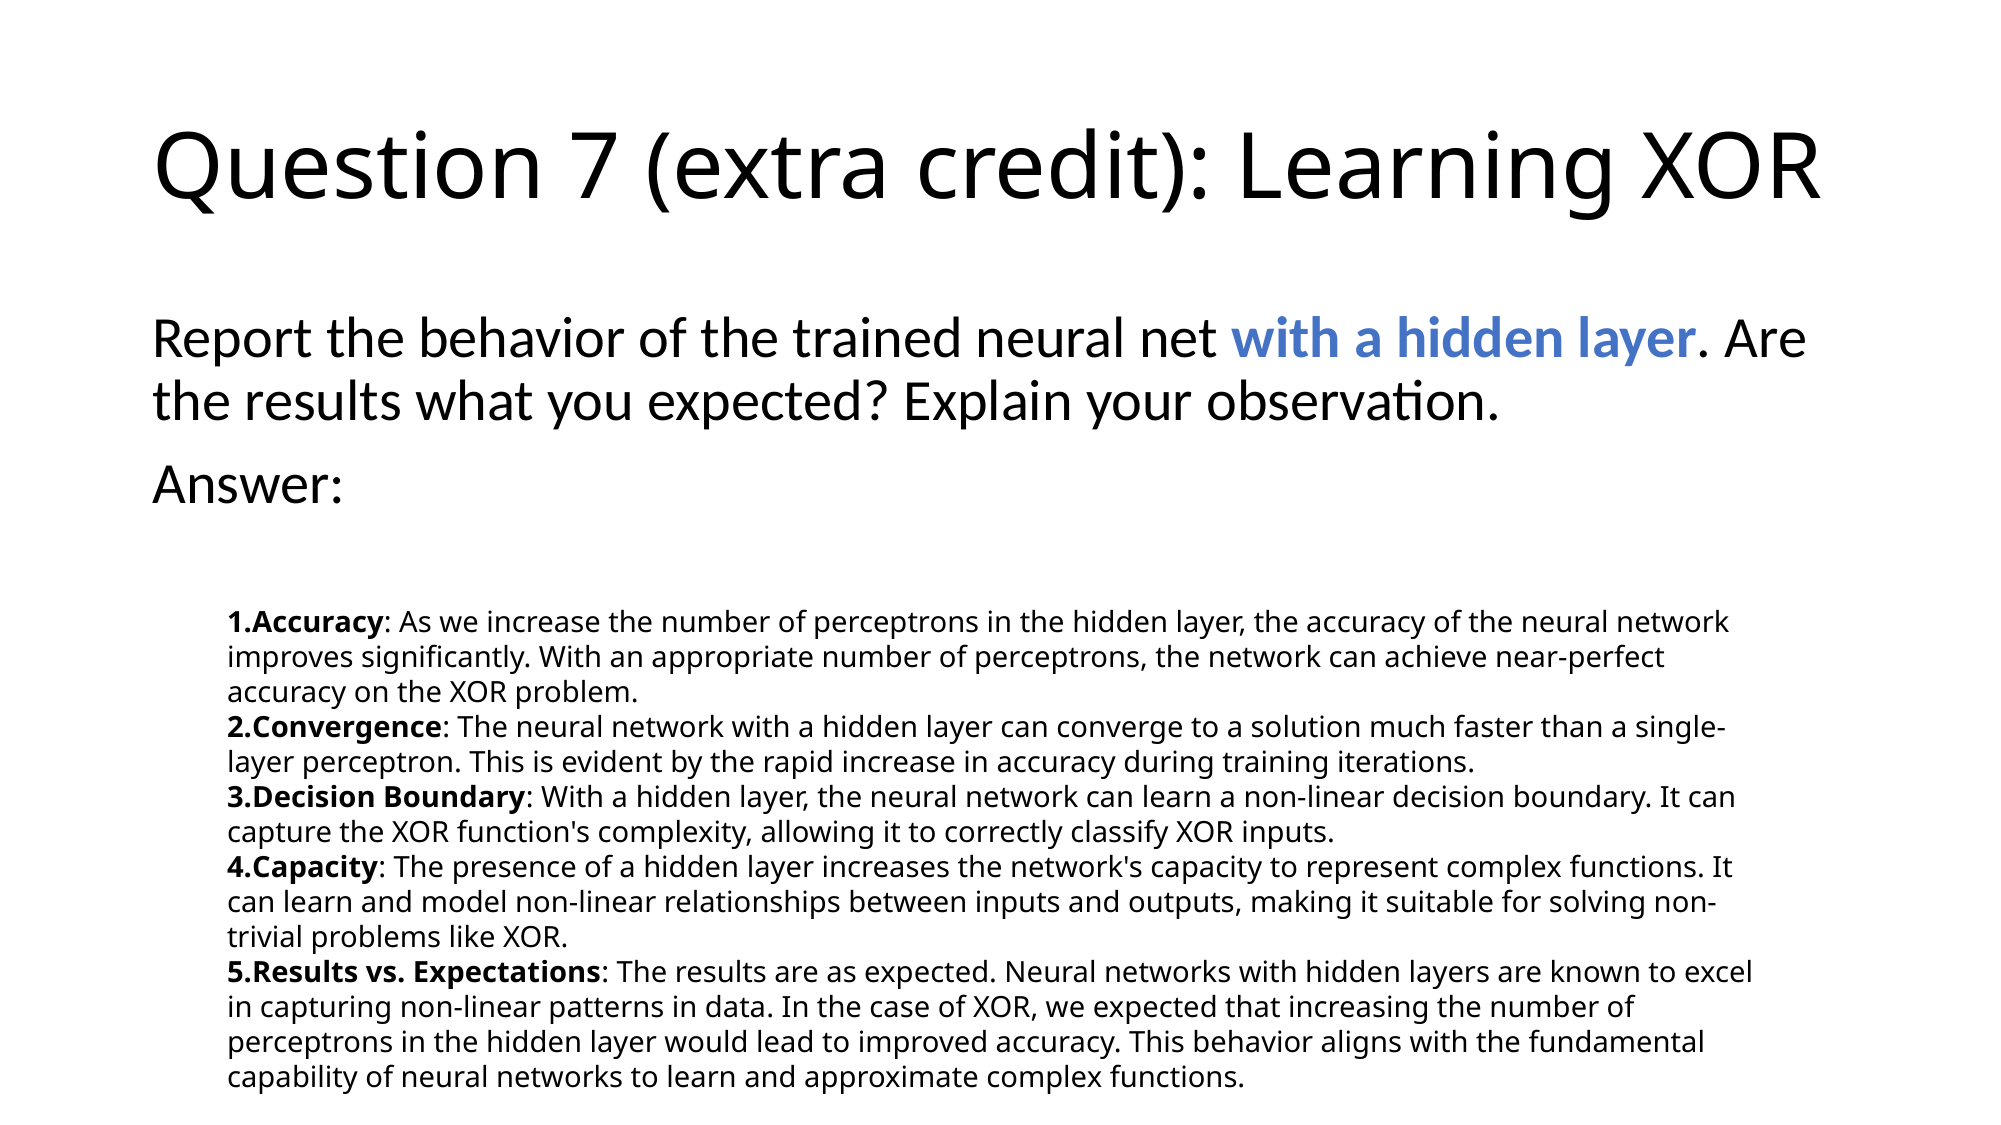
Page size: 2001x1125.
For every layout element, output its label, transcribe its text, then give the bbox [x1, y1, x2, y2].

text_box Accuracy: As we increase the number of perceptrons in the hidden layer, the accuracy of the neural network improves significantly. With an appropriate number of perceptrons, the network can achieve near-perfect accuracy on the XOR problem. Convergence: The neural network with a hidden layer can converge to a solution much faster than a single-layer perceptron. This is evident by the rapid increase in accuracy during training iterations. Decision Boundary: With a hidden layer, the neural network can learn a non-linear decision boundary. It can capture the XOR function's complexity, allowing it to correctly classify XOR inputs. Capacity: The presence of a hidden layer increases the network's capacity to represent complex functions. It can learn and model non-linear relationships between inputs and outputs, making it suitable for solving non-trivial problems like XOR. Results vs. Expectations: The results are as expected. Neural networks with hidden layers are known to excel in capturing non-linear patterns in data. In the case of XOR, we expected that increasing the number of perceptrons in the hidden layer would lead to improved accuracy. This behavior aligns with the fundamental capability of neural networks to learn and approximate complex functions. [212, 596, 1788, 1101]
list Report the behavior of the trained neural net with a hidden layer. Are the results what you expected? Explain your observation. Answer: [137, 299, 1863, 1014]
title Question 7 (extra credit): Learning XOR [137, 59, 1863, 278]
